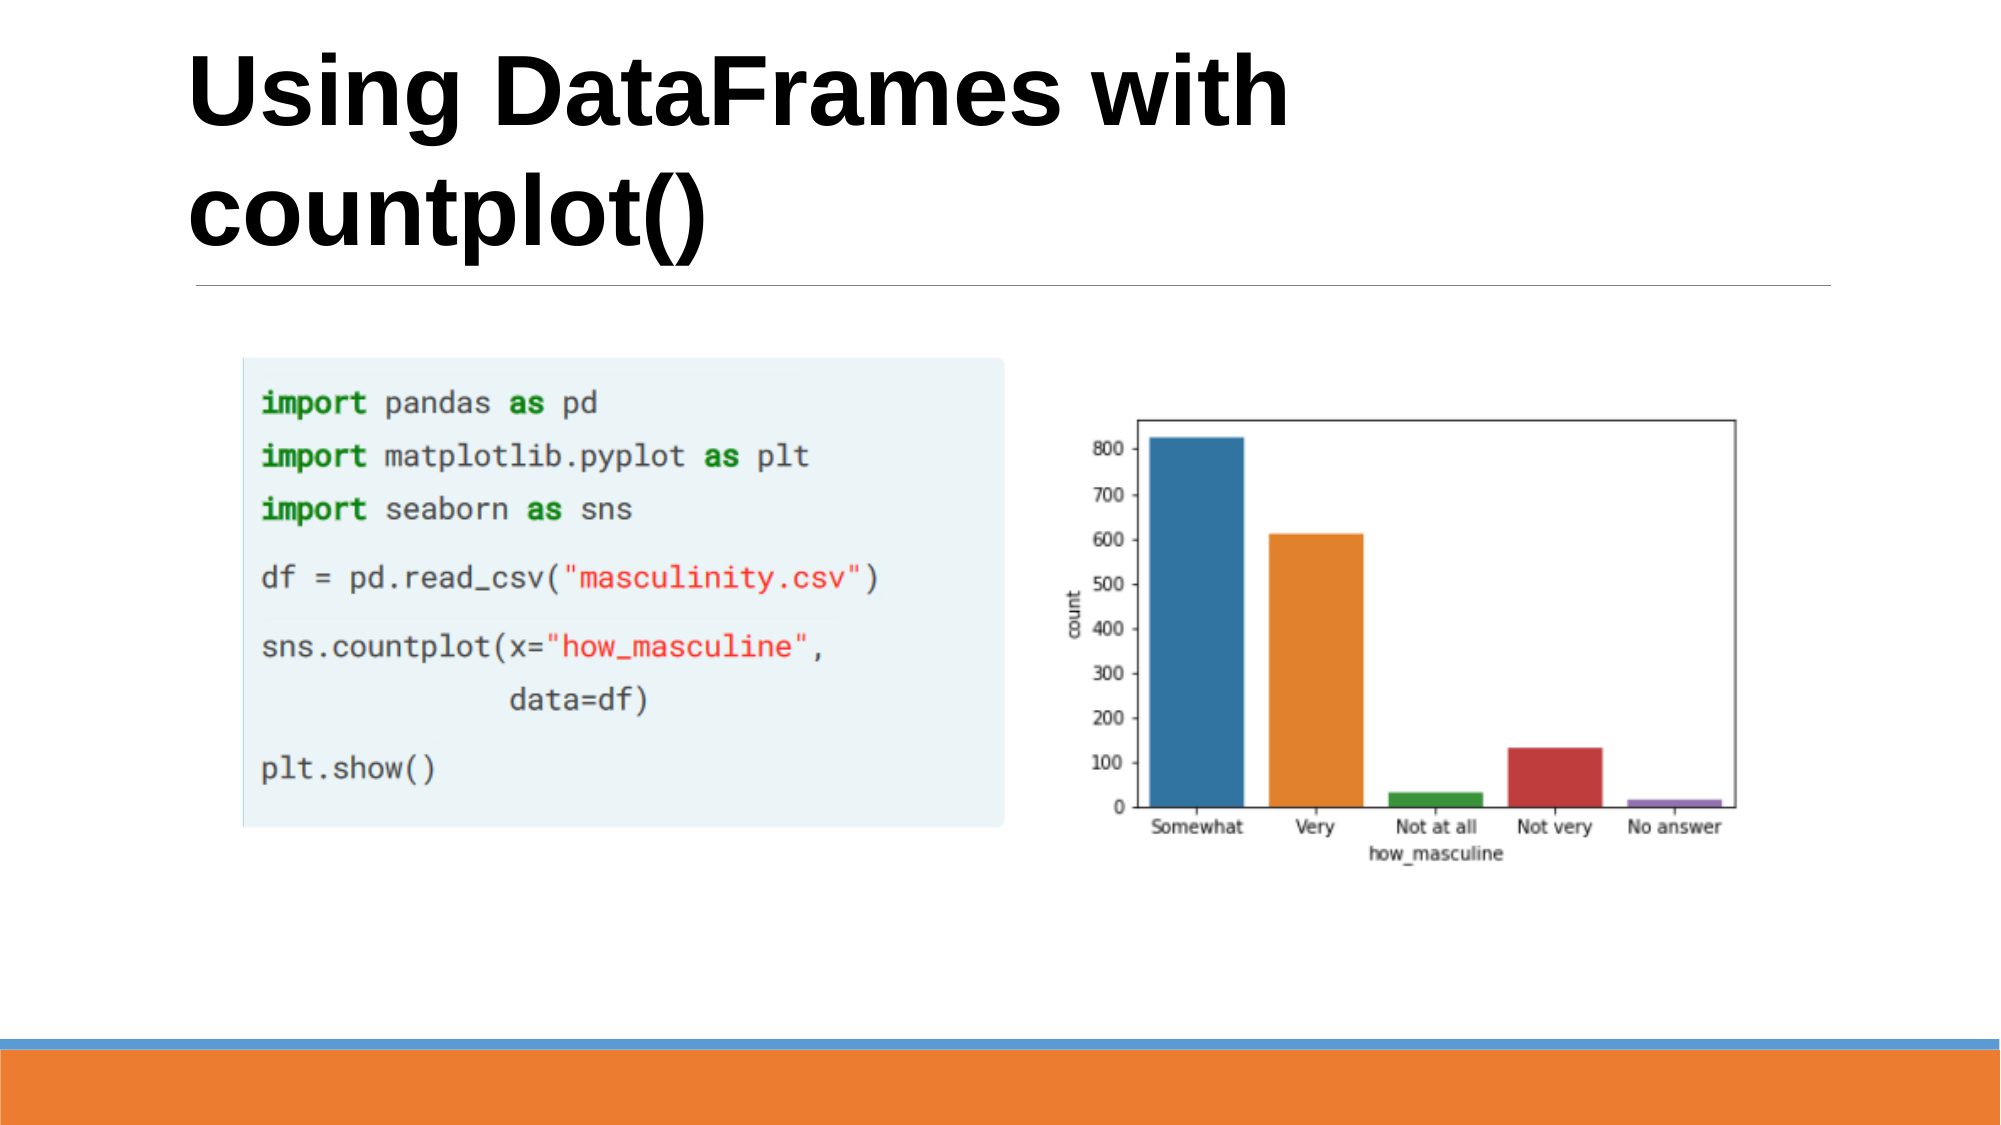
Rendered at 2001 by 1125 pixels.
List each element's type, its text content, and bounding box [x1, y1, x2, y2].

picture [242, 337, 1758, 901]
title Using DataFrames with countplot() [187, 24, 1758, 268]
